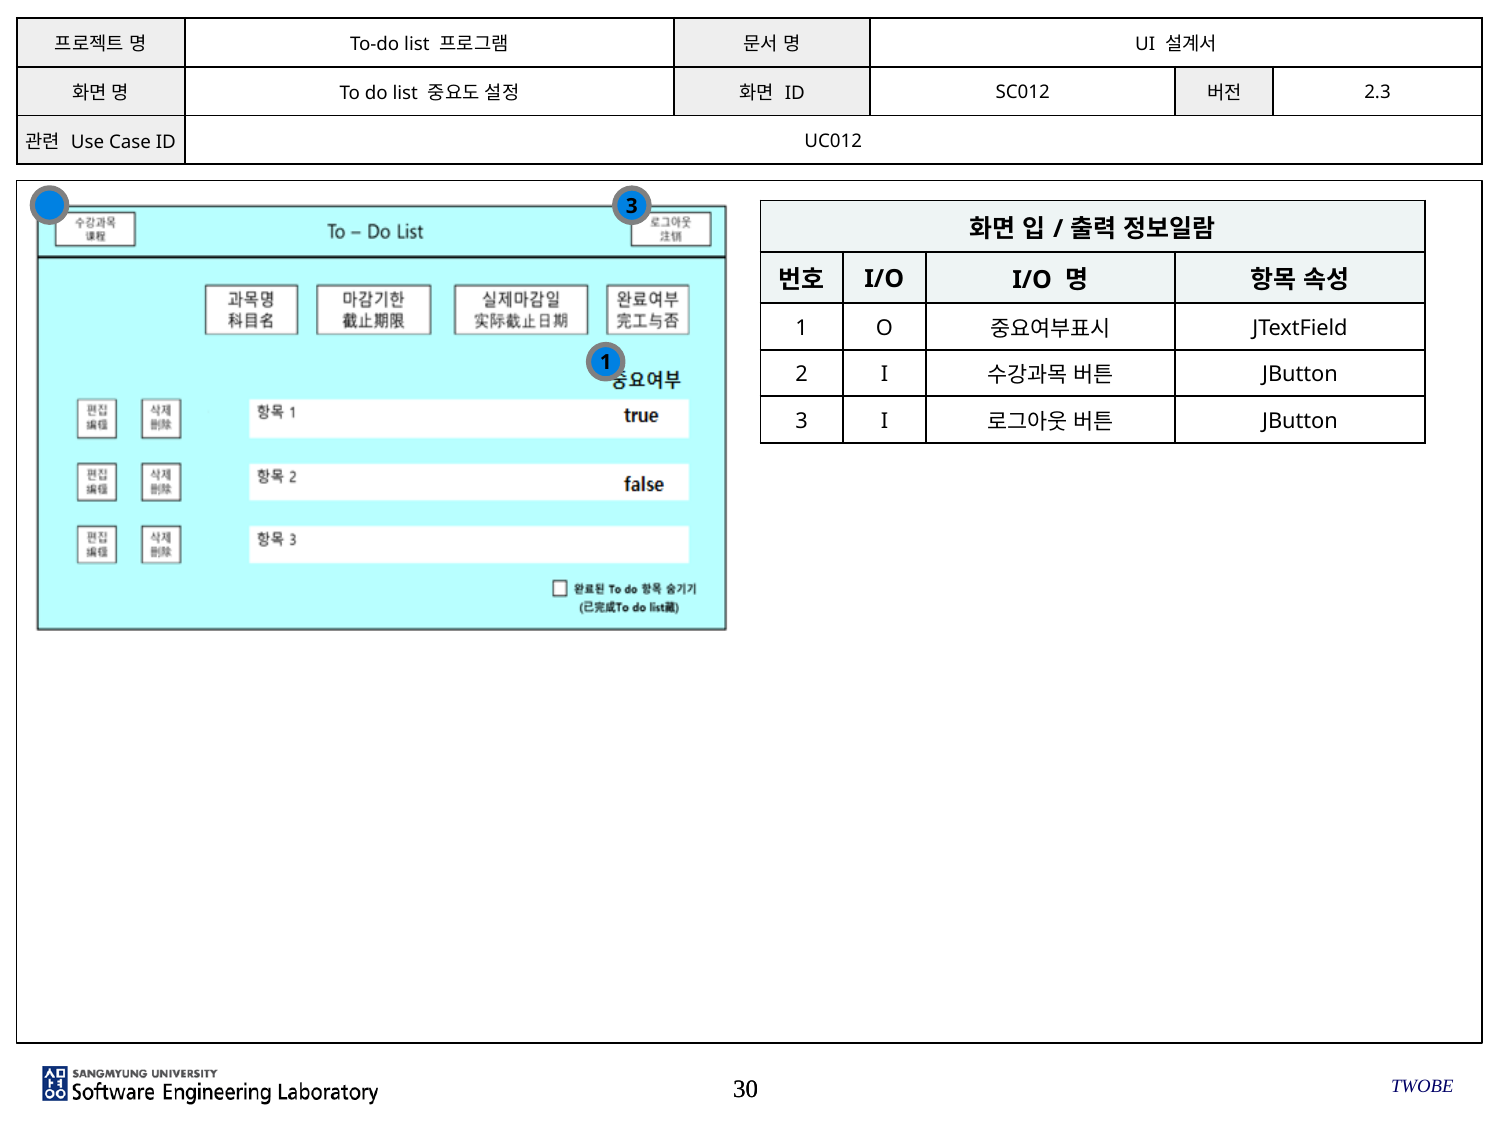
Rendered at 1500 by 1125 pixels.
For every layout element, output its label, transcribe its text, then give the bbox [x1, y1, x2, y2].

table_cell 중요여부표시 [927, 304, 1174, 349]
table_header 프로젝트 명 [18, 19, 184, 66]
table_cell 3 [761, 397, 842, 442]
text_box 3 [616, 188, 648, 198]
table_cell 2 [761, 351, 842, 395]
table_cell I/O 명 [927, 253, 1174, 302]
table_cell 번호 [761, 253, 842, 302]
table_cell 1 [761, 304, 842, 349]
table_cell 항목 속성 [1176, 253, 1424, 302]
table_cell 버전 [1176, 68, 1272, 115]
table_cell 관련 Use Case ID [18, 116, 184, 163]
table_cell 수강과목 버튼 [927, 351, 1174, 395]
table_cell JButton [1176, 351, 1424, 395]
footer TWOBE [994, 1060, 1454, 1110]
table_cell I [844, 397, 925, 442]
text_box 2 [33, 187, 66, 198]
picture [31, 200, 735, 637]
table_cell To do list 중요도 설정 [186, 68, 673, 115]
table_cell 로그아웃 버튼 [927, 397, 1174, 442]
table_cell I [844, 351, 925, 395]
table_cell 2.3 [1274, 68, 1481, 115]
table_header To-do list 프로그램 [186, 19, 673, 66]
table_header 화면 입/출력 정보일람 [761, 201, 1424, 251]
table_cell O [844, 304, 925, 349]
table_header 문서 명 [675, 19, 869, 66]
picture [42, 1066, 382, 1106]
table_cell 화면 명 [18, 68, 184, 115]
table_cell SC012 [871, 68, 1174, 115]
table_header UI 설계서 [871, 19, 1481, 66]
table_cell JButton [1176, 397, 1424, 442]
table_cell JTextField [1176, 304, 1424, 349]
table_cell I/O [844, 253, 925, 302]
table_cell UC012 [186, 116, 1481, 163]
table_cell 화면 ID [675, 68, 869, 115]
